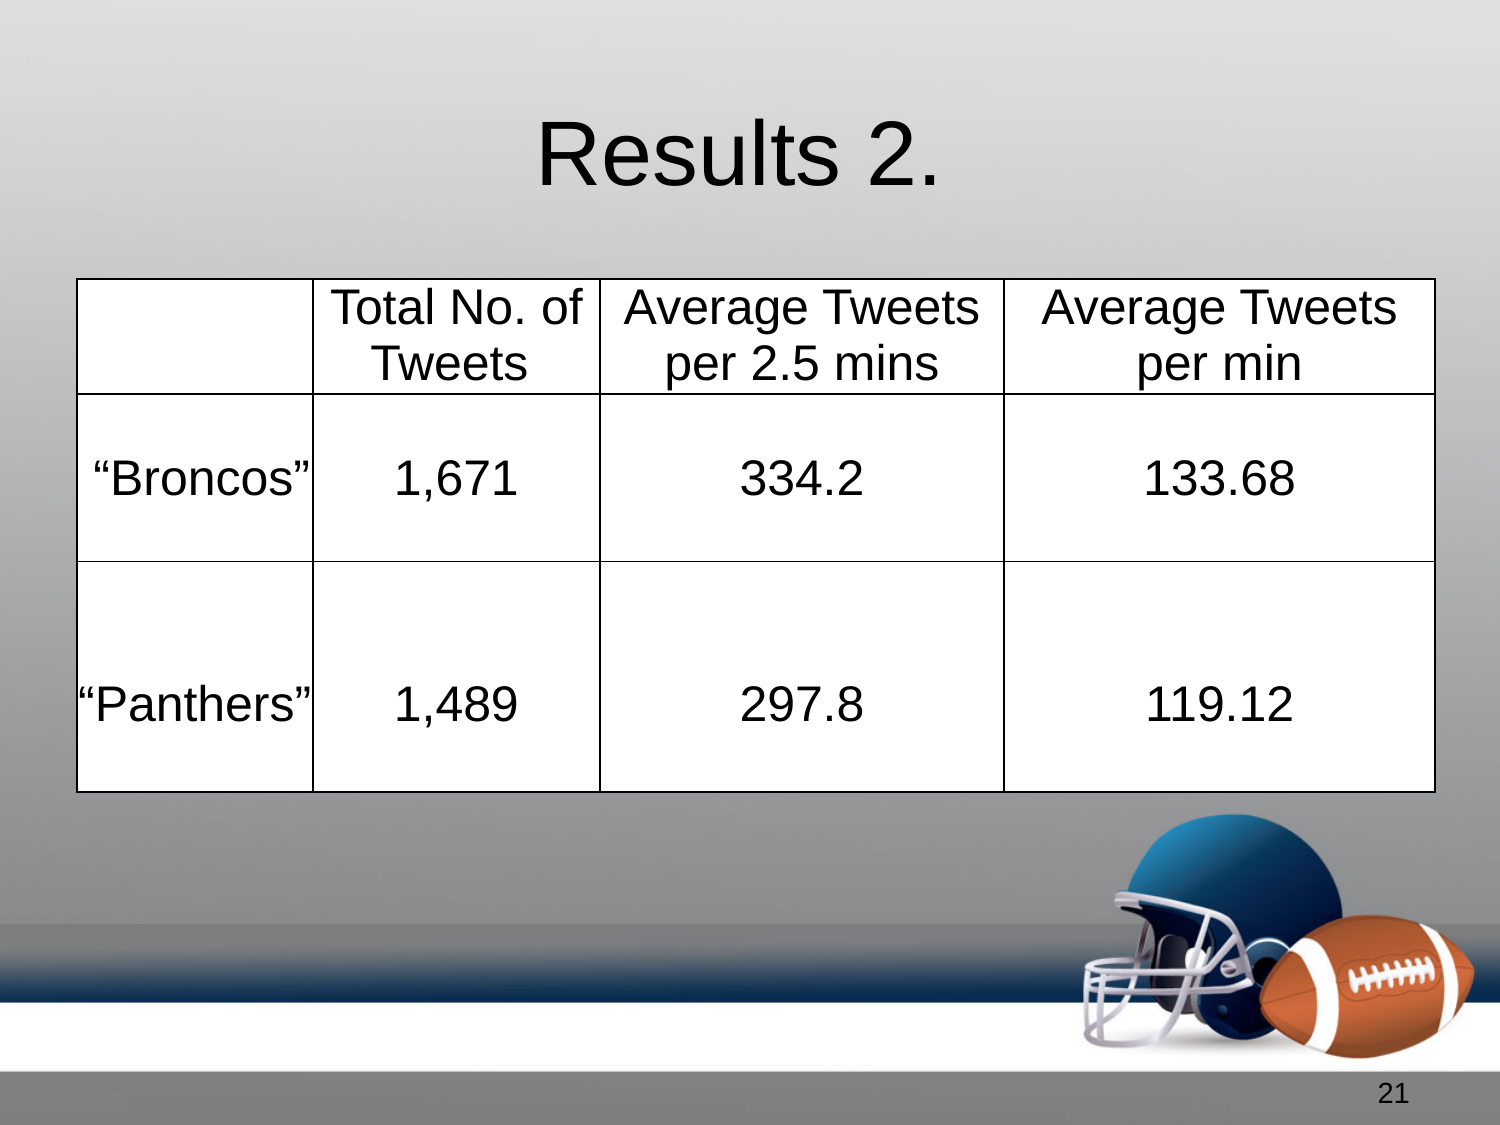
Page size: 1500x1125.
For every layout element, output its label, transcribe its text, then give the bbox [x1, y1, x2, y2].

picture [0, 0, 1500, 1125]
table_cell “Broncos” [78, 395, 312, 561]
table_cell 297.8 [601, 562, 1003, 791]
table_header Average Tweets per min [1005, 280, 1434, 393]
table_cell 119.12 [1005, 562, 1434, 791]
table_cell 133.68 [1005, 395, 1434, 561]
table_header [78, 280, 312, 393]
table_cell 1,671 [314, 395, 599, 561]
table_header Average Tweets per 2.5 mins [601, 280, 1003, 393]
slide_number 21 [1074, 1066, 1425, 1103]
title Results 2. [64, 54, 1416, 243]
table_cell 1,489 [314, 562, 599, 791]
table_header Total No. of Tweets [314, 280, 599, 393]
table_cell “Panthers” [78, 562, 312, 791]
table_cell 334.2 [601, 395, 1003, 561]
